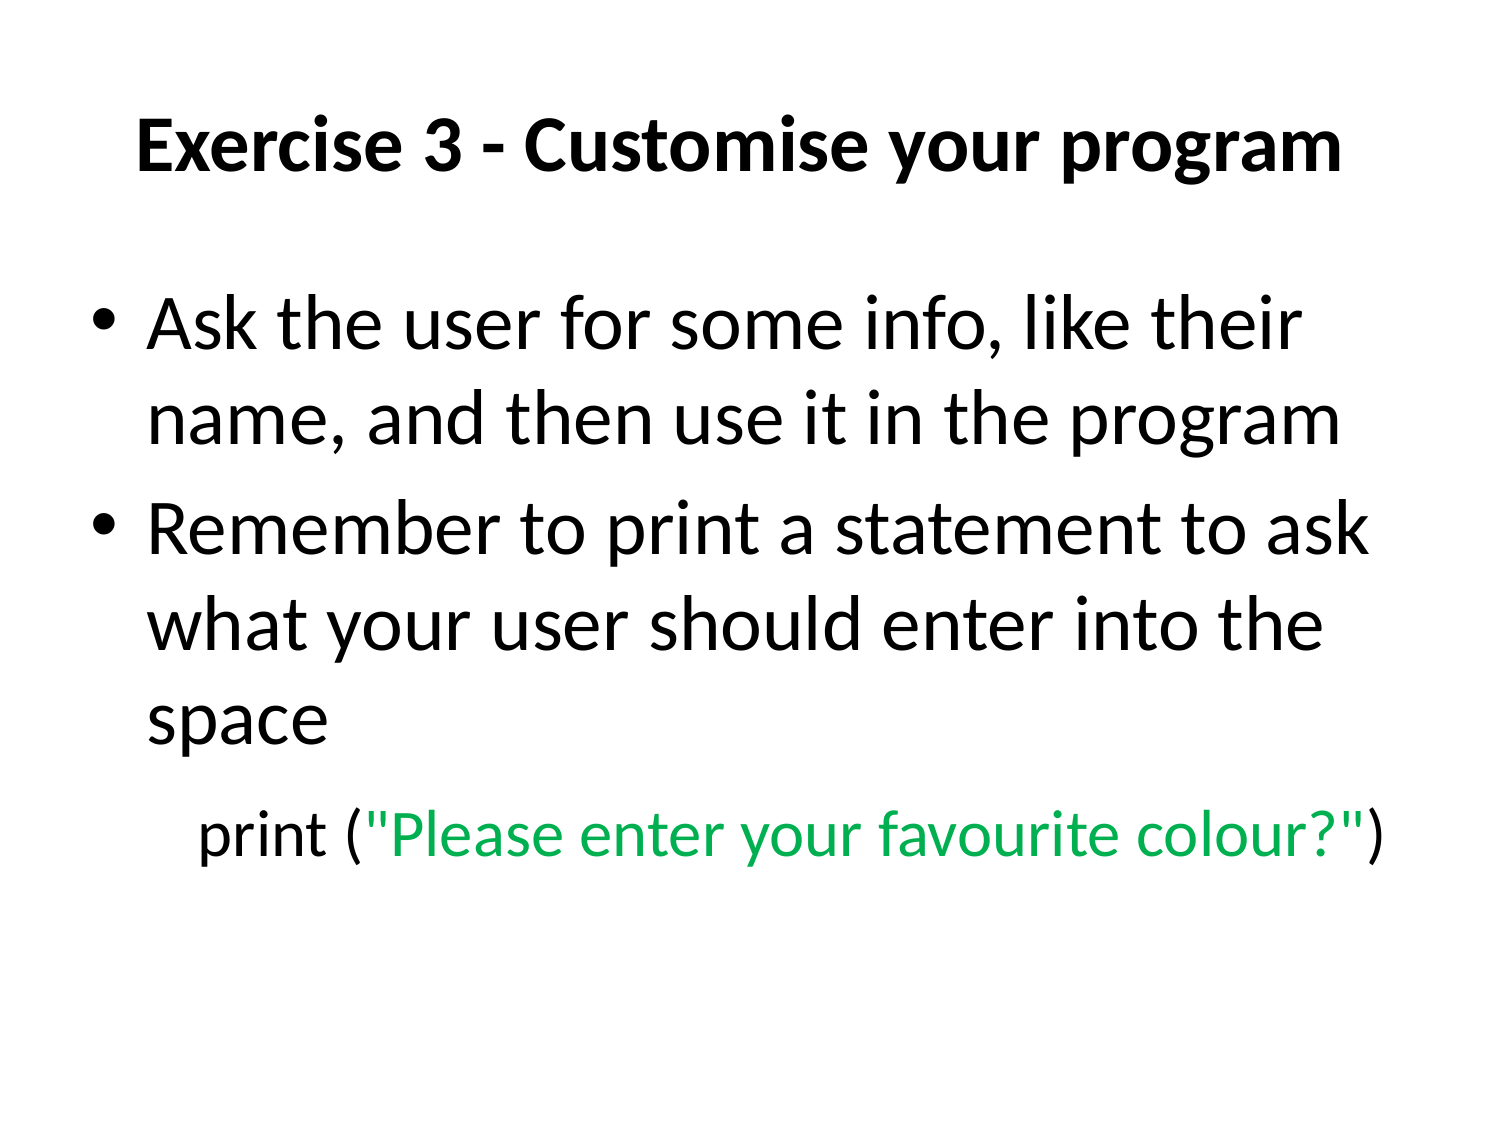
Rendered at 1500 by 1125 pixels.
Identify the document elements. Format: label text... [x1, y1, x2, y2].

title Exercise 3 - Customise your program [75, 45, 1425, 233]
list Ask the user for some info, like their name, and then use it in the program Remember to print a statement to ask what your user should enter into the space print ("Please enter your favourite colour?") [75, 262, 1425, 1005]
